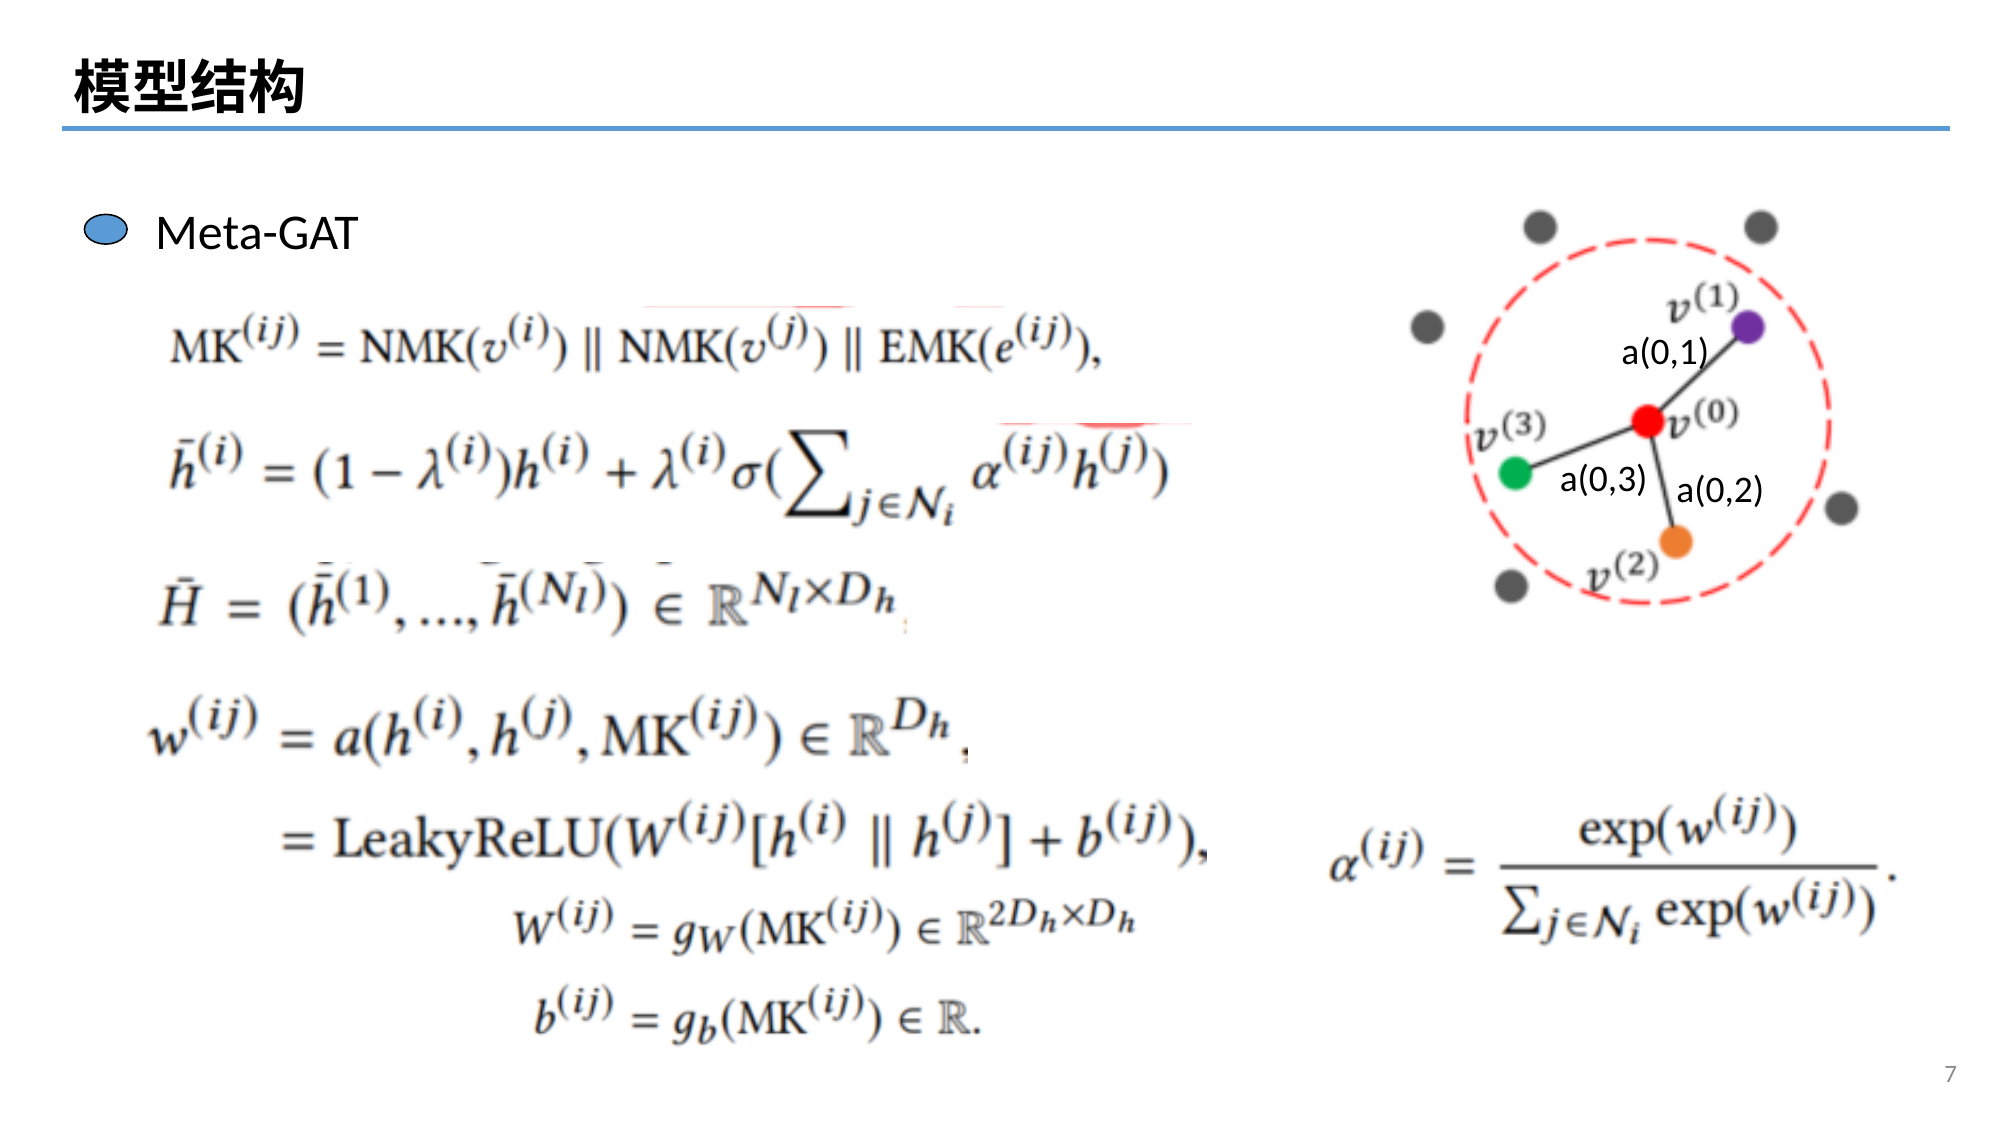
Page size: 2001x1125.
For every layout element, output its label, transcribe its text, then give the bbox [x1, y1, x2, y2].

slide_number 7 [1522, 1042, 1973, 1103]
picture [126, 663, 1207, 1062]
text_box Meta-GAT [140, 192, 559, 268]
picture [146, 423, 1192, 546]
picture [1398, 192, 1916, 634]
text_box [84, 214, 128, 245]
text_box 模型结构 [59, 42, 593, 128]
picture [159, 306, 1140, 393]
picture [151, 562, 907, 651]
picture [1314, 784, 1918, 959]
